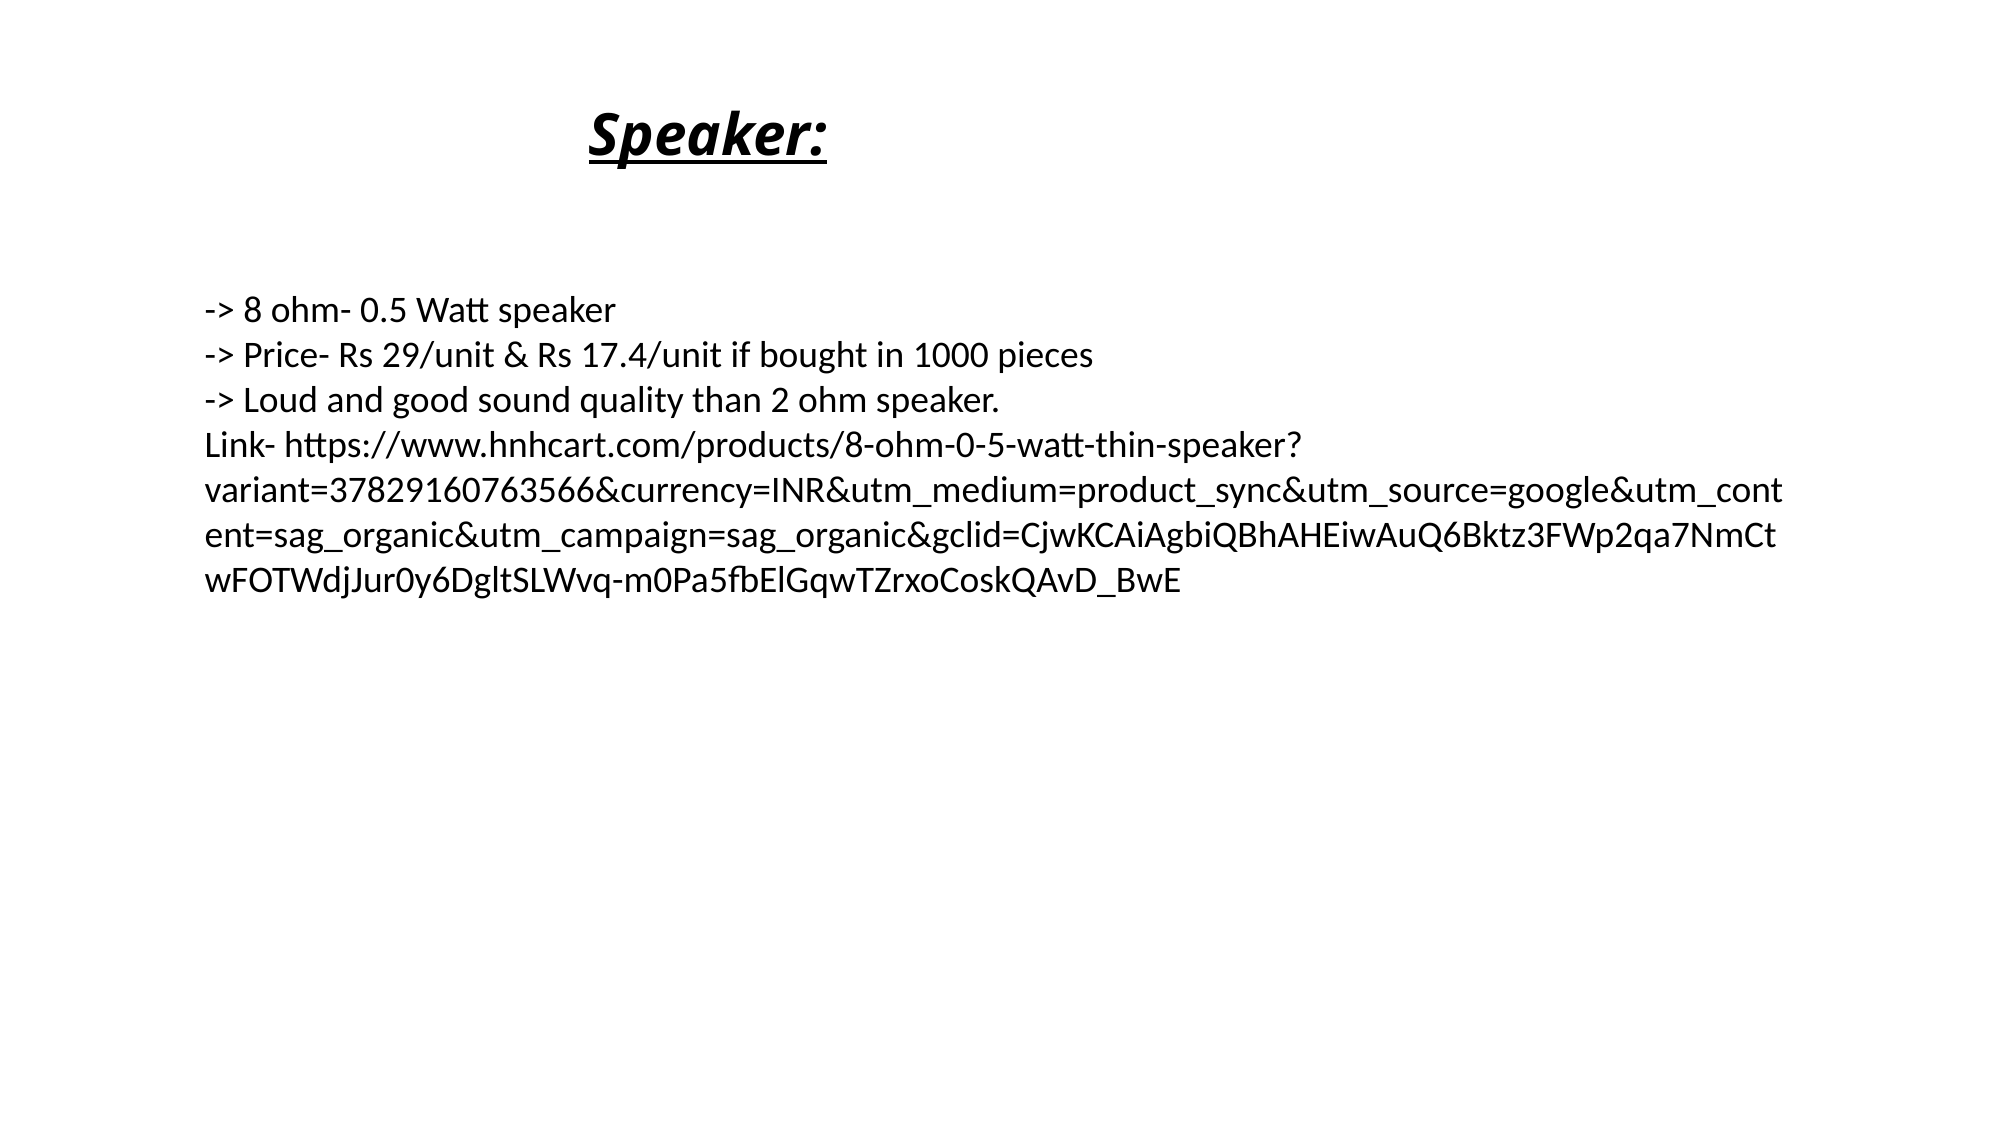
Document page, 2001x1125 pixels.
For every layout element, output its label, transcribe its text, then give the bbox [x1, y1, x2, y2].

text_box -> 8 ohm- 0.5 Watt speaker -> Price- Rs 29/unit & Rs 17.4/unit if bought in 1000 pieces -> Loud and good sound quality than 2 ohm speaker. Link- https://www.hnhcart.com/products/8-ohm-0-5-watt-thin-speaker?variant=37829160763566&currency=INR&utm_medium=product_sync&utm_source=google&utm_content=sag_organic&utm_campaign=sag_organic&gclid=CjwKCAiAgbiQBhAHEiwAuQ6Bktz3FWp2qa7NmCtwFOTWdjJur0y6DgltSLWvq-m0Pa5fbElGqwTZrxoCoskQAvD_BwE [189, 277, 1816, 608]
text_box Speaker: [574, 90, 1102, 175]
